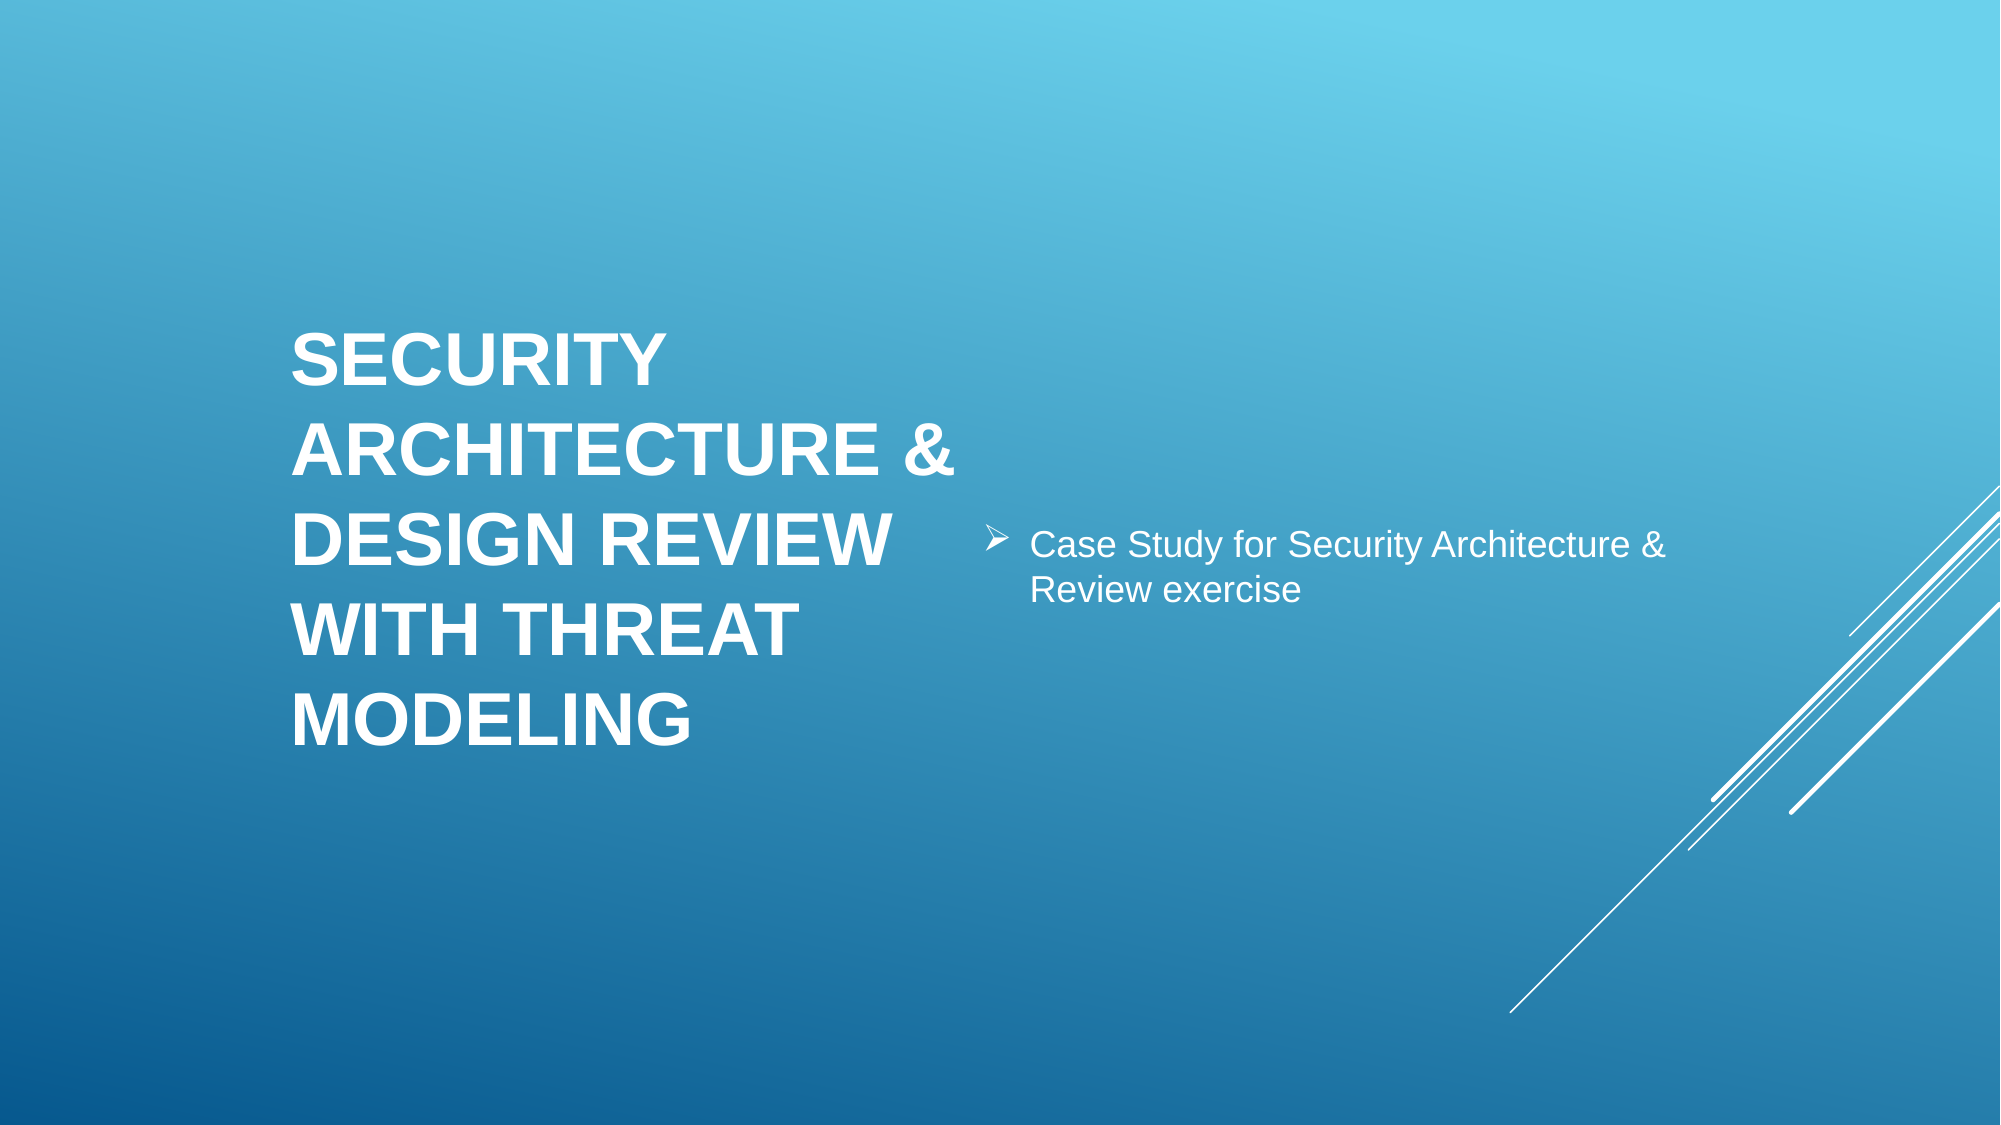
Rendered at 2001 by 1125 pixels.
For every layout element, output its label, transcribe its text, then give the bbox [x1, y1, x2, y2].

title Security Architecture & Design Review with Threat Modeling [275, 481, 1035, 590]
text_box Case Study for Security Architecture & Review exercise [968, 512, 1706, 890]
